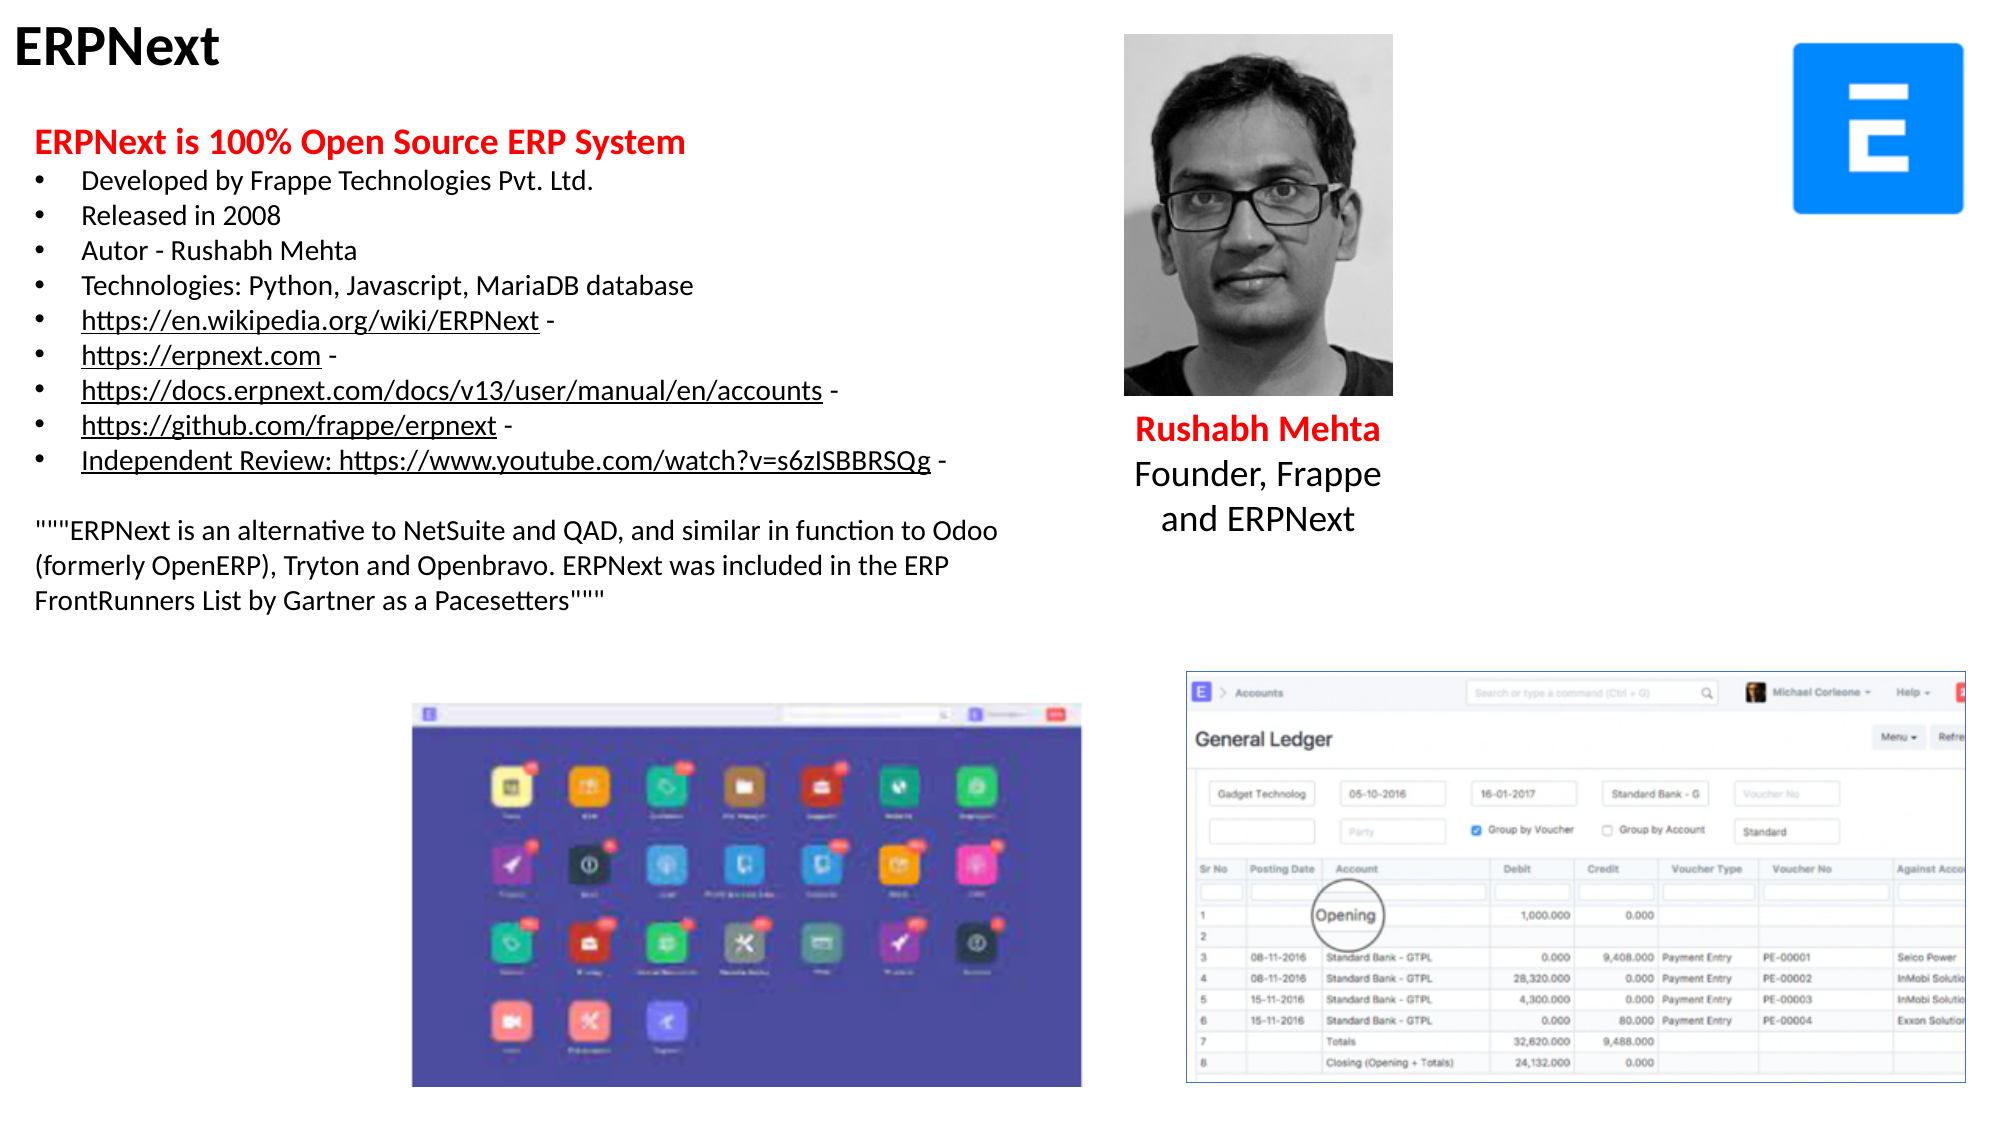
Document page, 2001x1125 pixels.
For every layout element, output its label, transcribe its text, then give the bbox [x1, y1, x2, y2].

picture [1124, 34, 1393, 396]
picture [411, 700, 1083, 1087]
picture [1186, 671, 1966, 1083]
picture [1791, 42, 1966, 216]
text_box ERPNext [0, 0, 297, 85]
text_box Rushabh Mehta Founder, Frappe and ERPNext [1103, 396, 1414, 547]
text_box ERPNext is 100% Open Source ERP System Developed by Frappe Technologies Pvt. Ltd. Released in 2008 Autor - Rushabh Mehta Technologies: Python, Javascript, MariaDB database https://en.wikipedia.org/wiki/ERPNext - https://erpnext.com - https://docs.erpnext.com/docs/v13/user/manual/en/accounts - https://github.com/frappe/erpnext - Independent Review: https://www.youtube.com/watch?v=s6zISBBRSQg - """ERPNext is an alternative to NetSuite and QAD, and similar in function to Odoo (formerly OpenERP), Tryton and Openbravo. ERPNext was included in the ERP FrontRunners List by Gartner as a Pacesetters""" [19, 109, 1068, 624]
